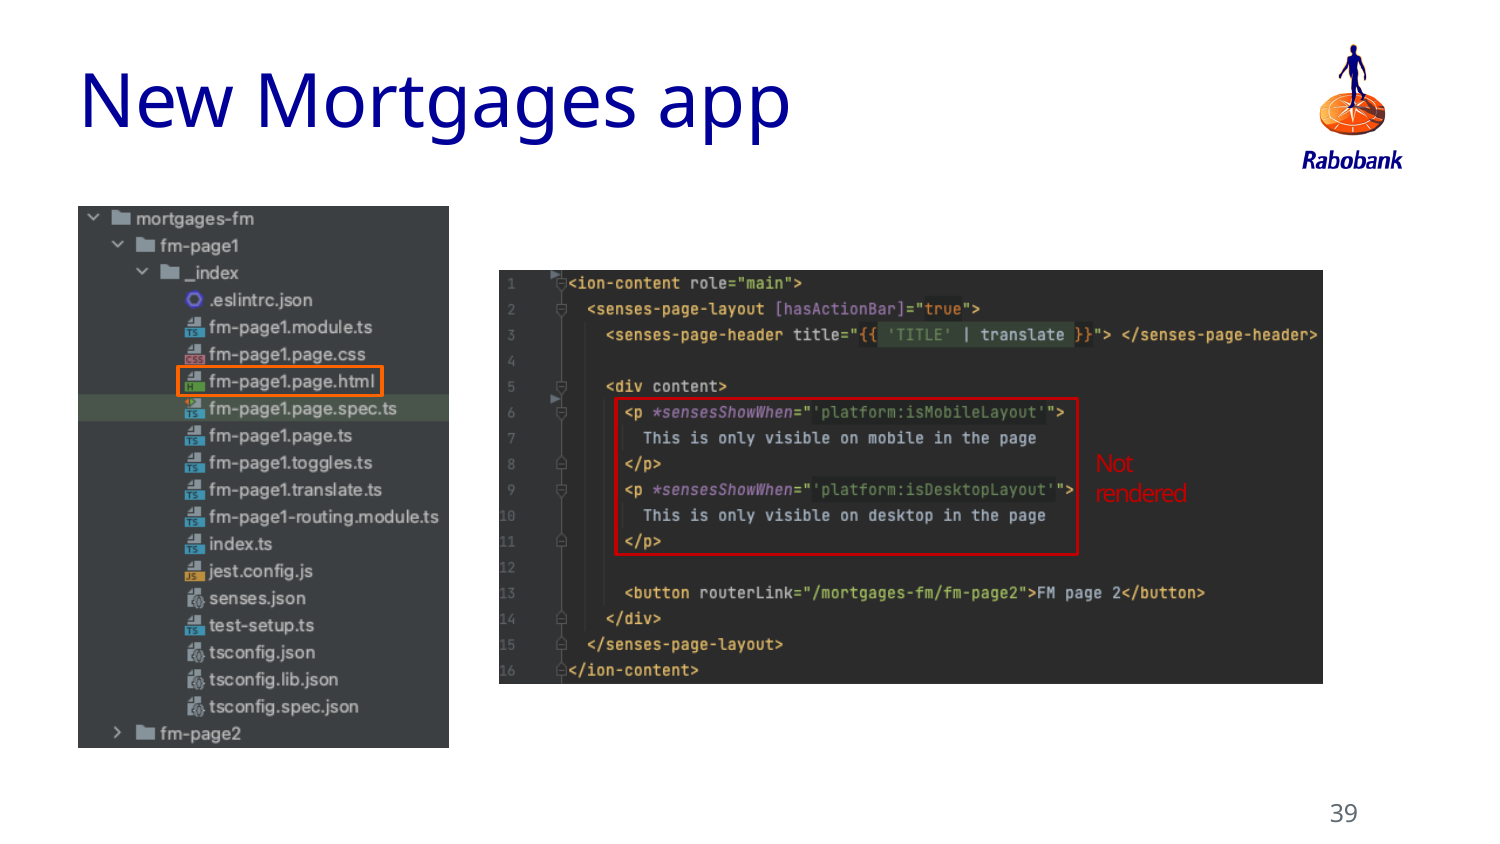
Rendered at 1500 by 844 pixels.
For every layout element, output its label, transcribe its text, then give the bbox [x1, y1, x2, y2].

title New Mortgages app [78, 31, 1234, 175]
slide_number 39 [1252, 797, 1359, 832]
picture [499, 270, 1323, 684]
picture [77, 206, 449, 748]
picture [1302, 44, 1403, 169]
